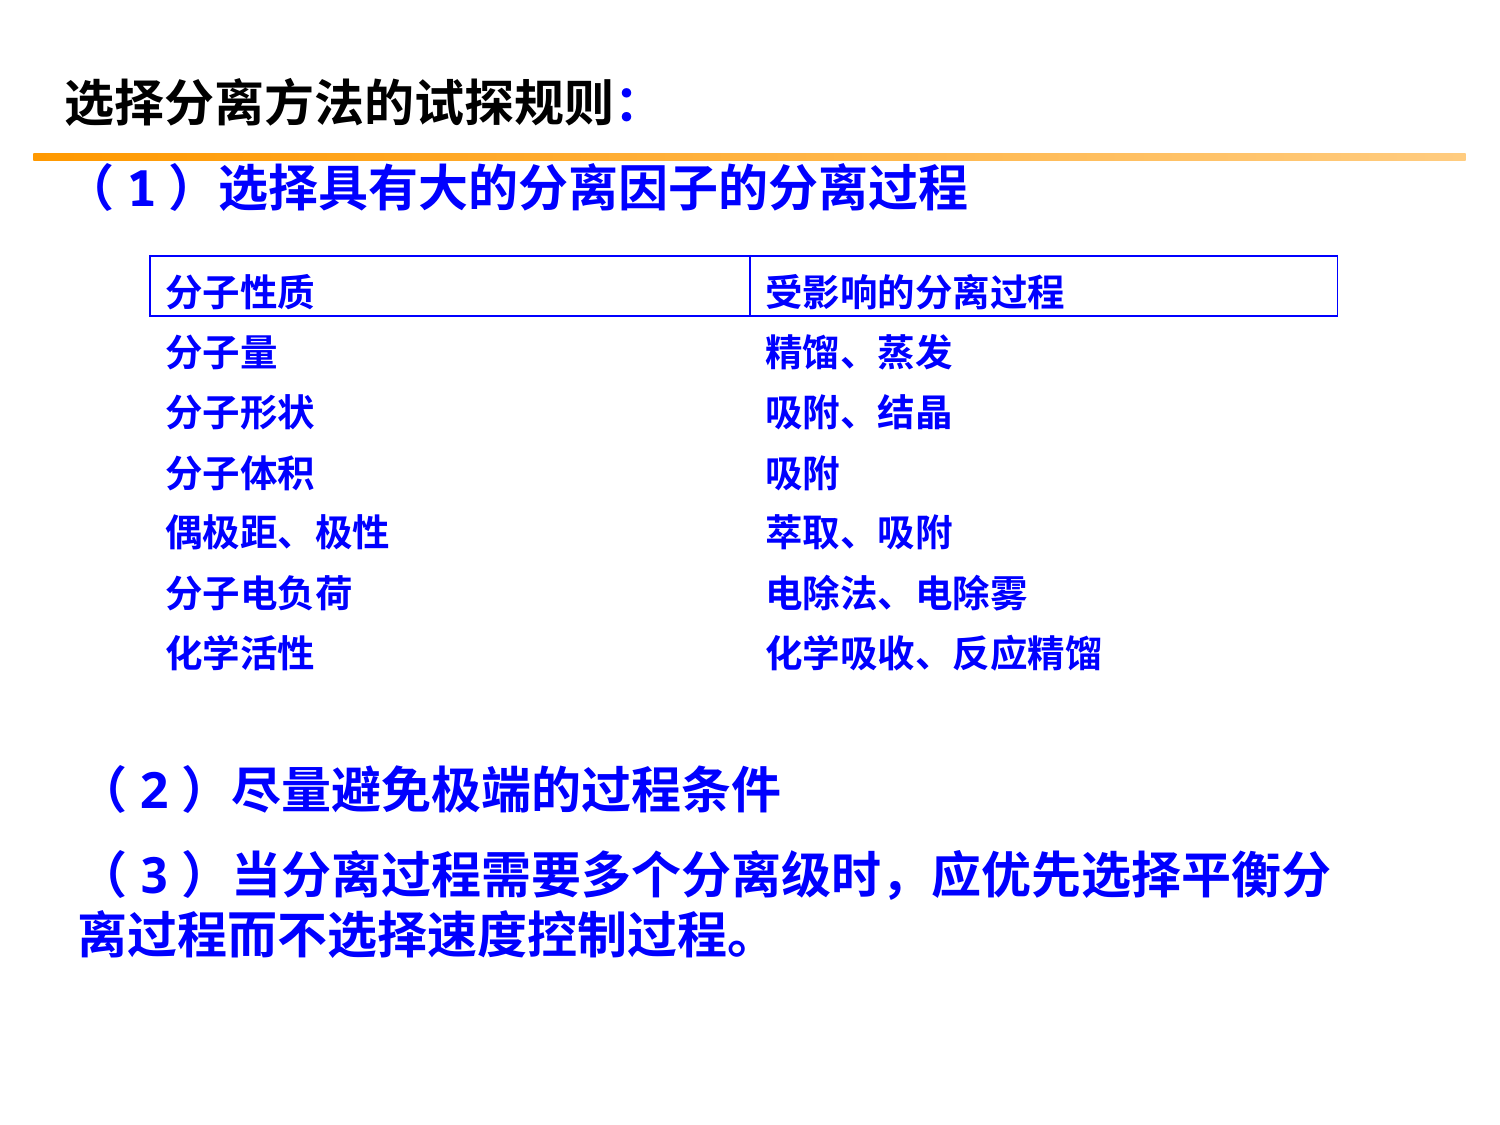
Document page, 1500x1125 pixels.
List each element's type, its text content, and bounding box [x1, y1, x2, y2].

table_cell 精馏、蒸发 [750, 317, 1337, 376]
table_cell 吸附 [750, 436, 1337, 496]
table_header 分子性质 [151, 257, 749, 315]
table_cell 萃取、吸附 [750, 496, 1337, 556]
table_cell 化学吸收、反应精馏 [750, 616, 1337, 676]
table_cell 分子体积 [150, 436, 750, 496]
table_header 受影响的分离过程 [751, 257, 1337, 315]
table_cell 分子电负荷 [150, 556, 750, 616]
table_cell 偶极距、极性 [150, 496, 750, 556]
text_box 选择分离方法的试探规则： （1）选择具有大的分离因子的分离过程 [50, 64, 1425, 224]
table_cell 吸附、结晶 [750, 376, 1337, 436]
table_cell 分子形状 [150, 376, 750, 436]
text_box （2）尽量避免极端的过程条件 （3）当分离过程需要多个分离级时，应优先选择平衡分离过程而不选择速度控制过程。 [62, 751, 1363, 972]
table_cell 分子量 [150, 317, 750, 376]
table_cell 化学活性 [150, 616, 750, 676]
table_cell 电除法、电除雾 [750, 556, 1337, 616]
